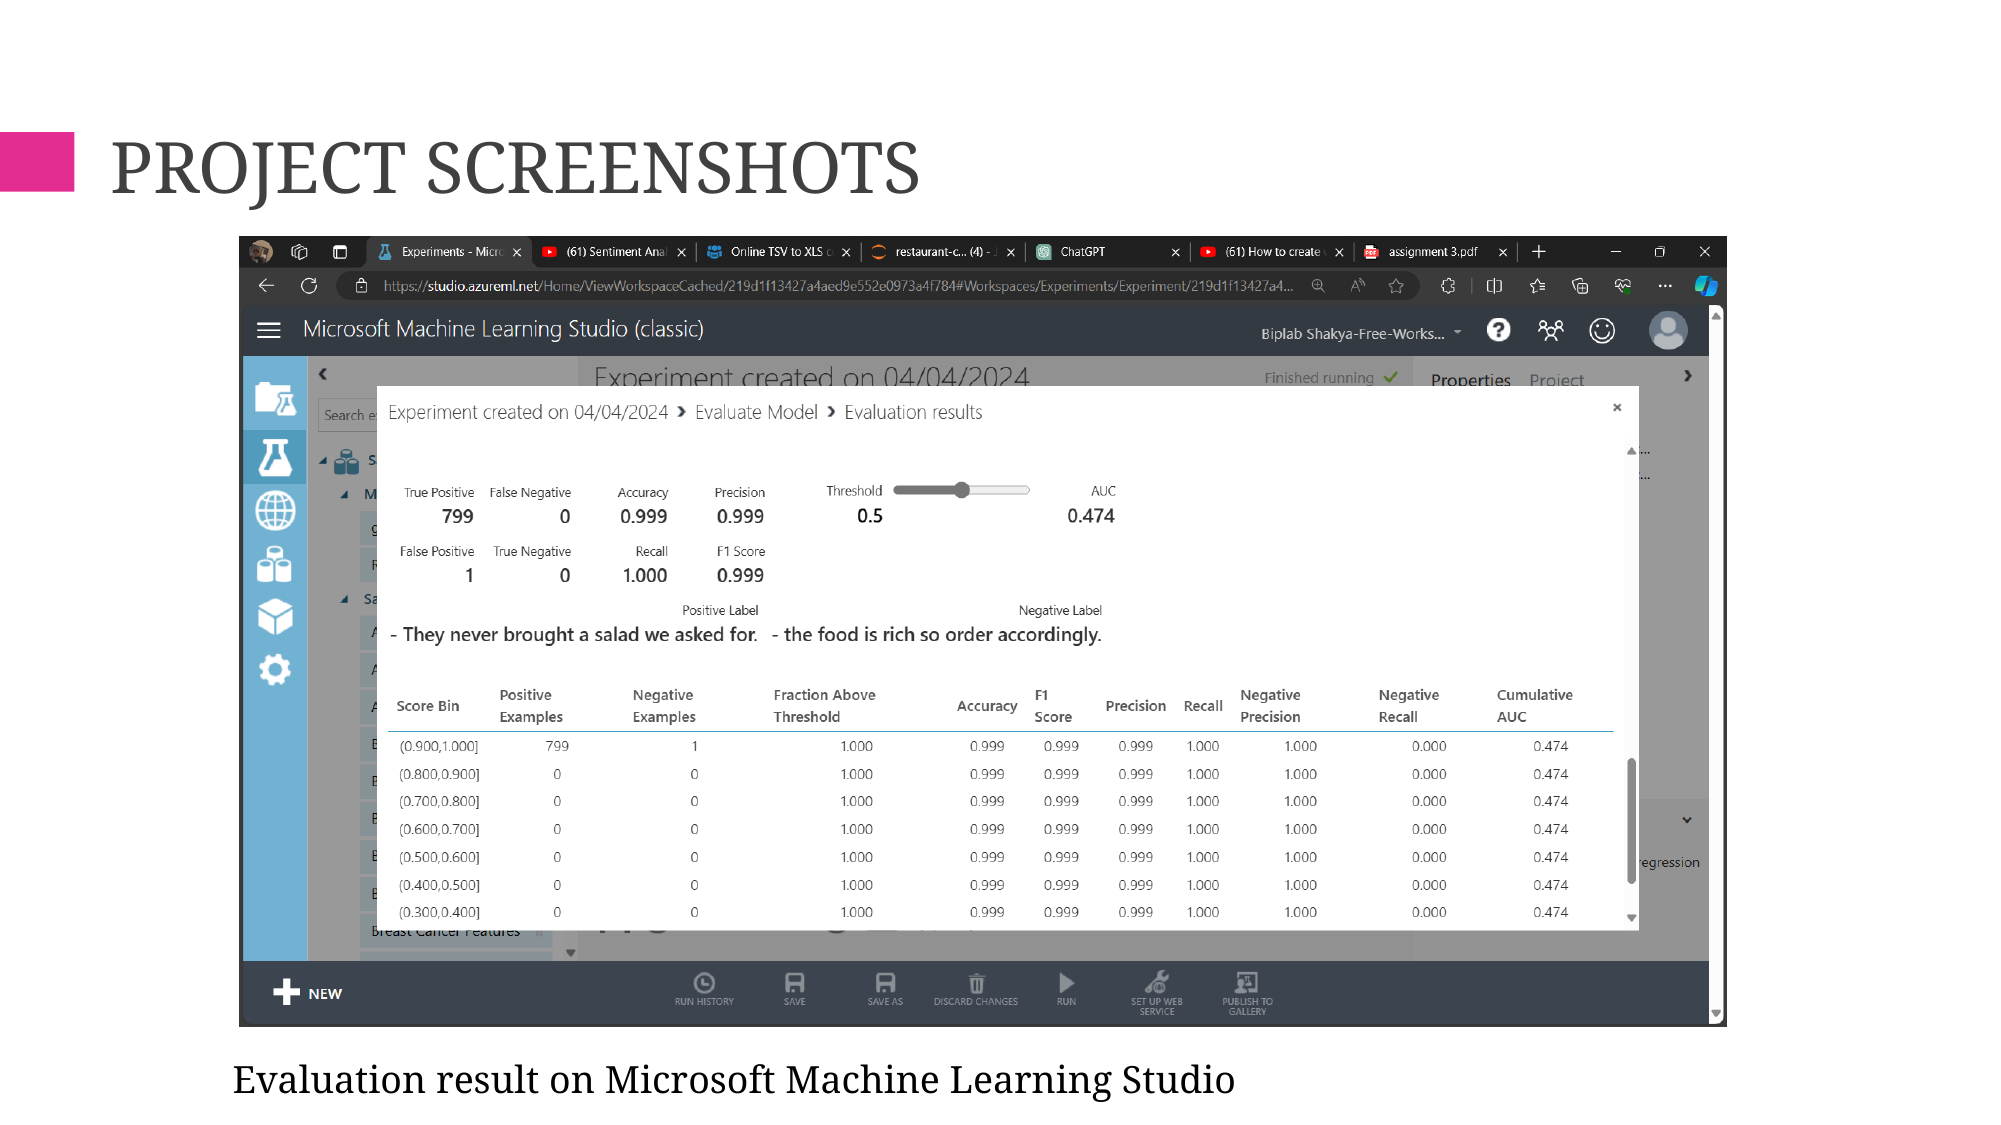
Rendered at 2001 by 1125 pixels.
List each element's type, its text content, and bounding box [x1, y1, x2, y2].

picture [239, 236, 1727, 1027]
text_box Evaluation result on Microsoft Machine Learning Studio [217, 1048, 1715, 1109]
title Project screenshots [95, 115, 1905, 237]
